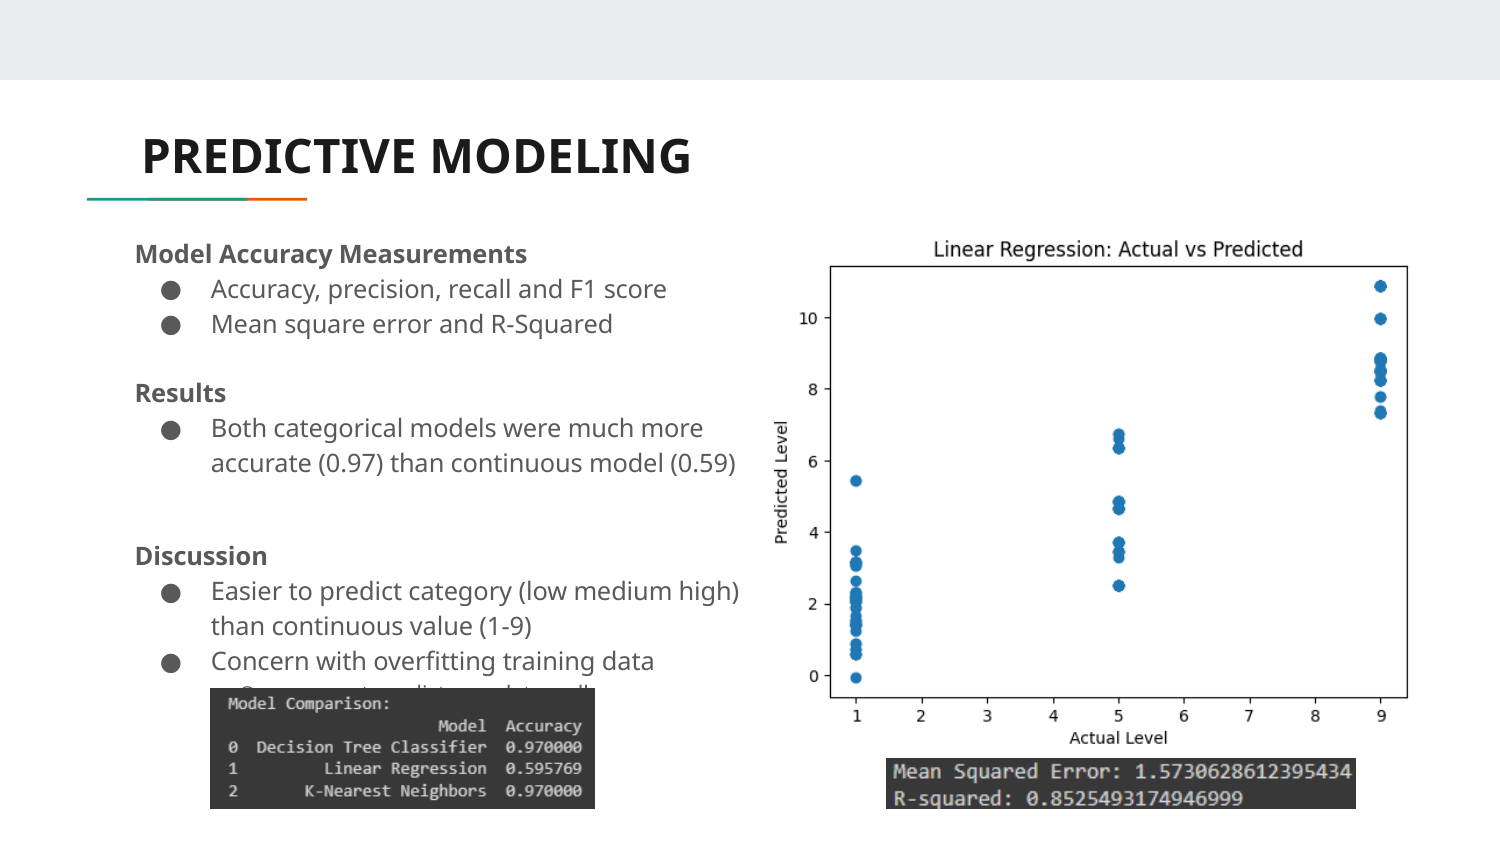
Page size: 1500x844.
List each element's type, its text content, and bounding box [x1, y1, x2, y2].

picture [765, 231, 1416, 809]
title PREDICTIVE MODELING [126, 110, 1388, 199]
list Model Accuracy Measurements Accuracy, precision, recall and F1 score Mean square error and R-Squared Results Both categorical models were much more accurate (0.97) than continuous model (0.59) Discussion Easier to predict category (low medium high) than continuous value (1-9) Concern with overfitting training data may not predict new data well [119, 218, 769, 730]
picture [210, 687, 595, 809]
